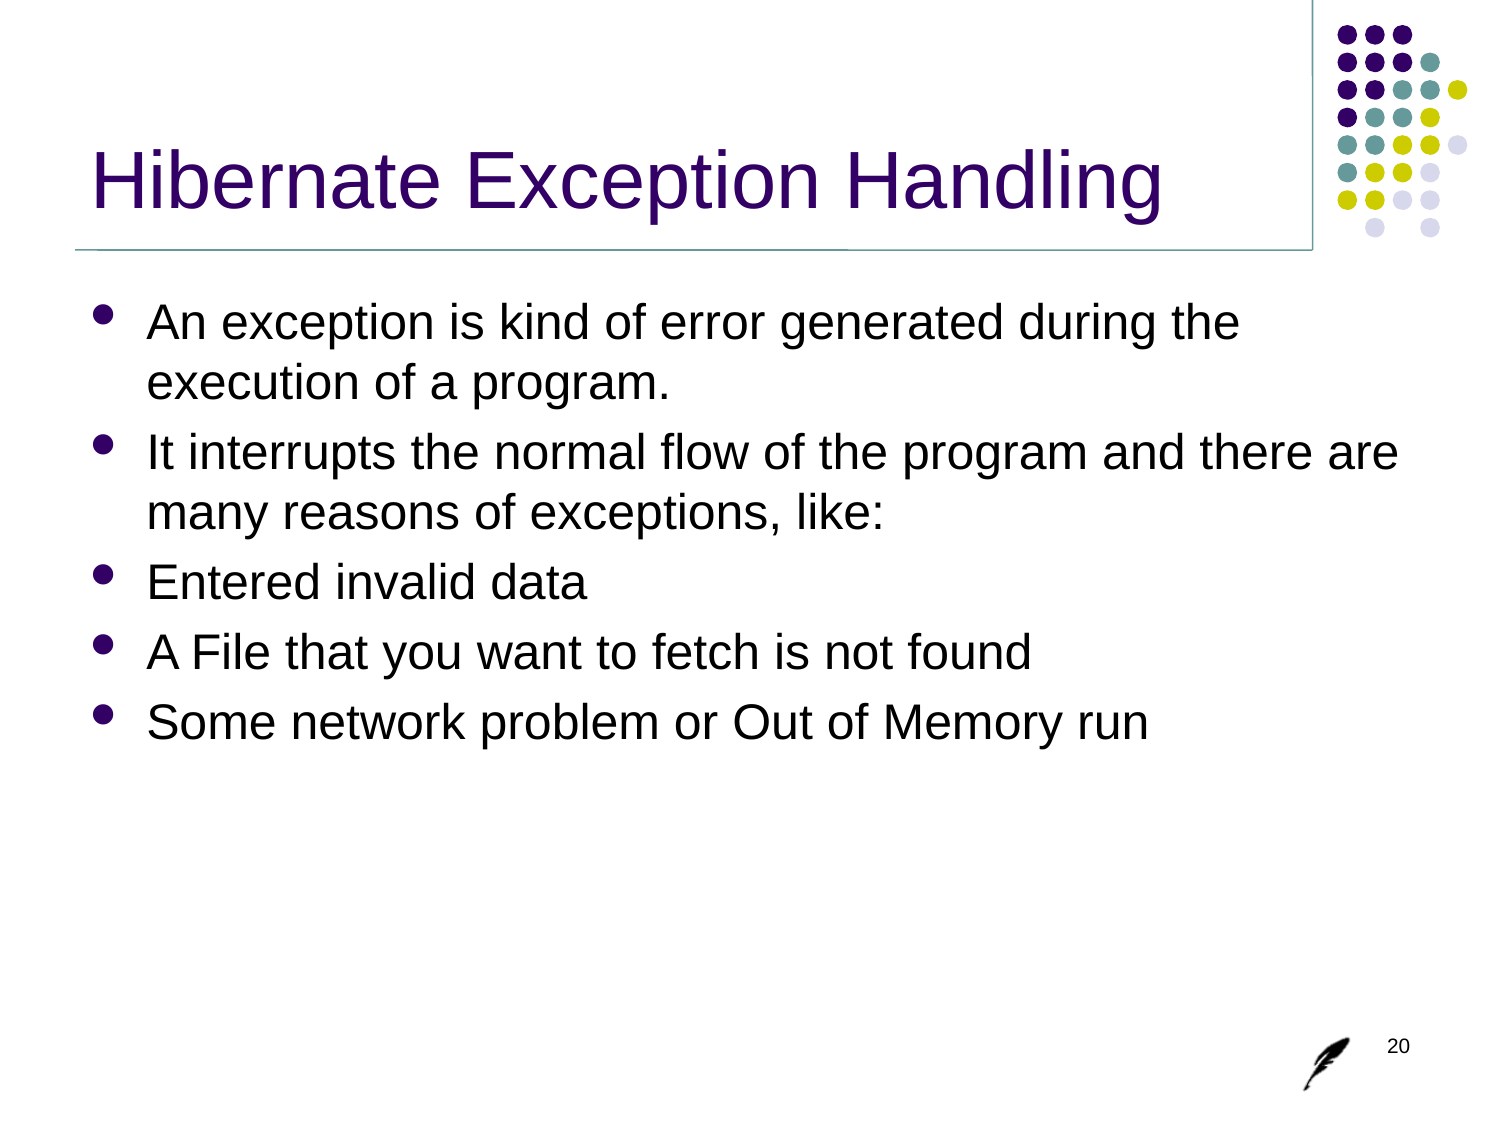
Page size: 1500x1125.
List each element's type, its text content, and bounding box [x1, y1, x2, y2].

title Hibernate Exception Handling [75, 20, 1313, 233]
list An exception is kind of error generated during the execution of a program. It interrupts the normal flow of the program and there are many reasons of exceptions, like: Entered invalid data A File that you want to fetch is not found Some network problem or Out of Memory run [75, 282, 1425, 1006]
slide_number 20 [1074, 1025, 1425, 1100]
